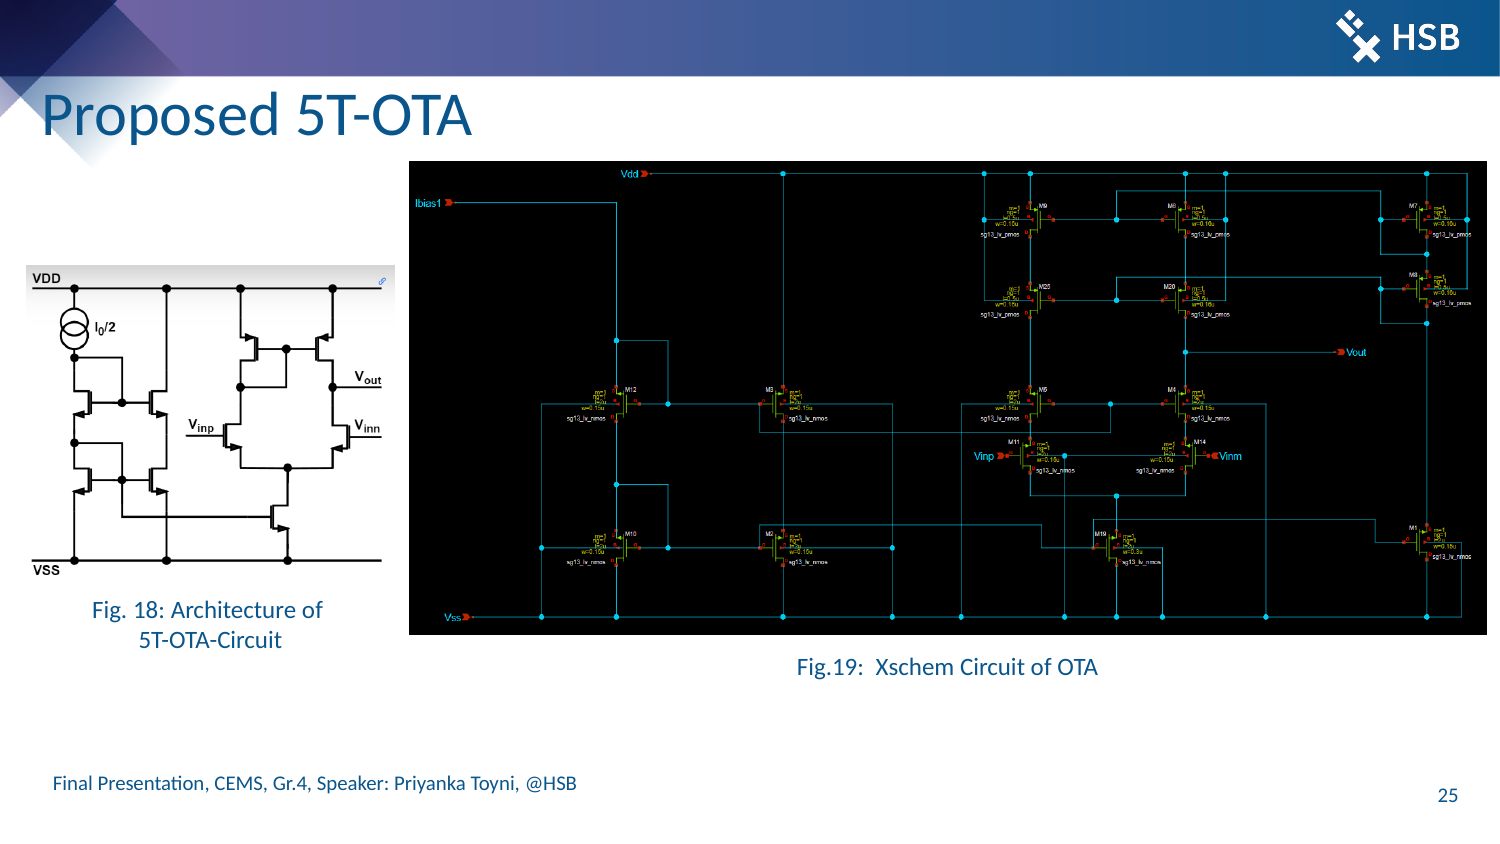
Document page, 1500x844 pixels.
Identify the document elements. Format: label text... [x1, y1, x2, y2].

text_box Fig.19: Xschem Circuit of OTA [628, 643, 1268, 683]
slide_number ‹#› [1394, 782, 1459, 806]
title Proposed 5T-OTA [41, 73, 1459, 162]
picture [0, 0, 1500, 844]
text_box Fig. 18: Architecture of 5T-OTA-Circuit [0, 578, 404, 626]
subtitle Final Presentation, CEMS, Gr.4, Speaker: Priyanka Toyni, @HSB [52, 763, 1349, 829]
